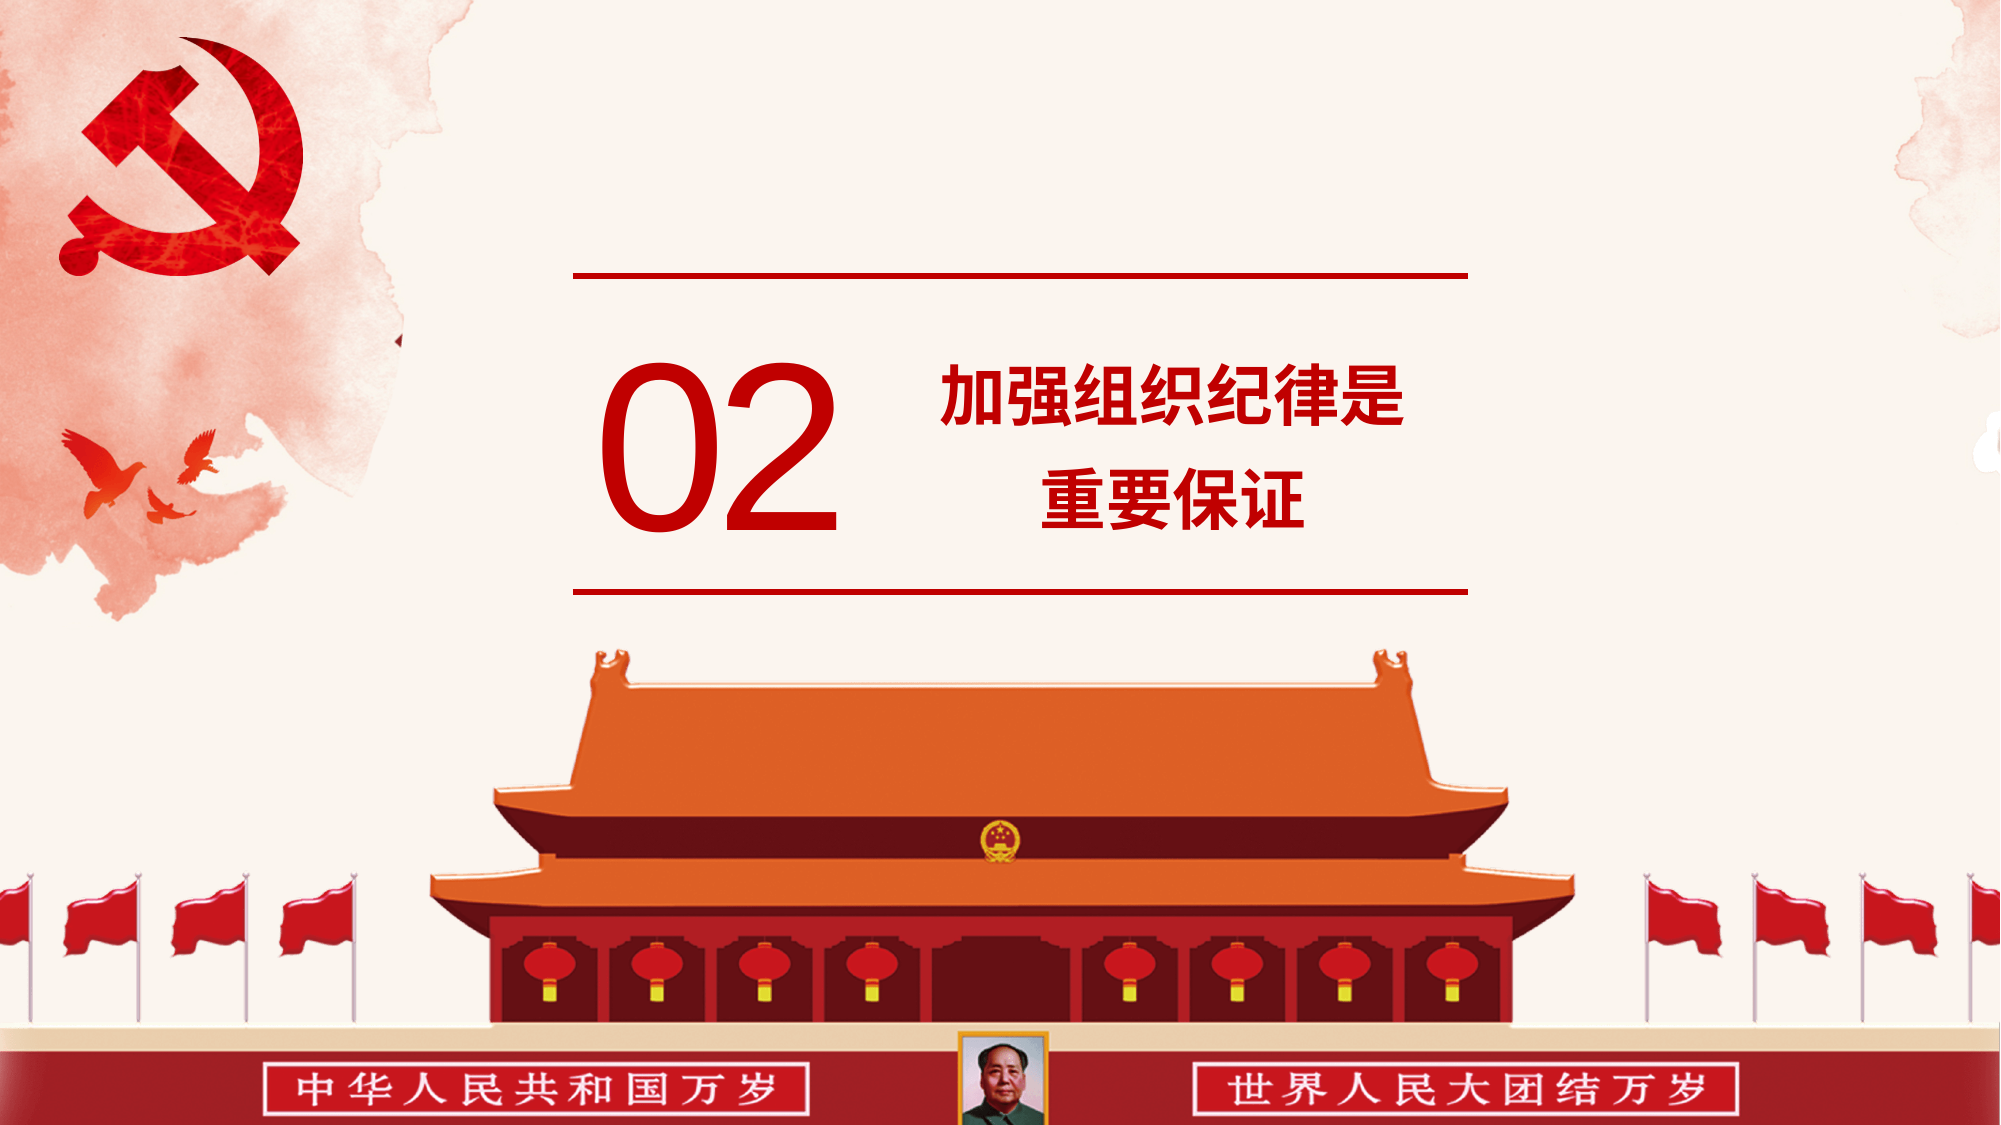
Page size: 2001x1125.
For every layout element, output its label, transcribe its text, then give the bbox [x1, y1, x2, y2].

text_box 加强组织纪律是 重要保证 [870, 275, 1476, 593]
picture [0, 0, 2001, 1125]
text_box 02 [572, 314, 870, 554]
